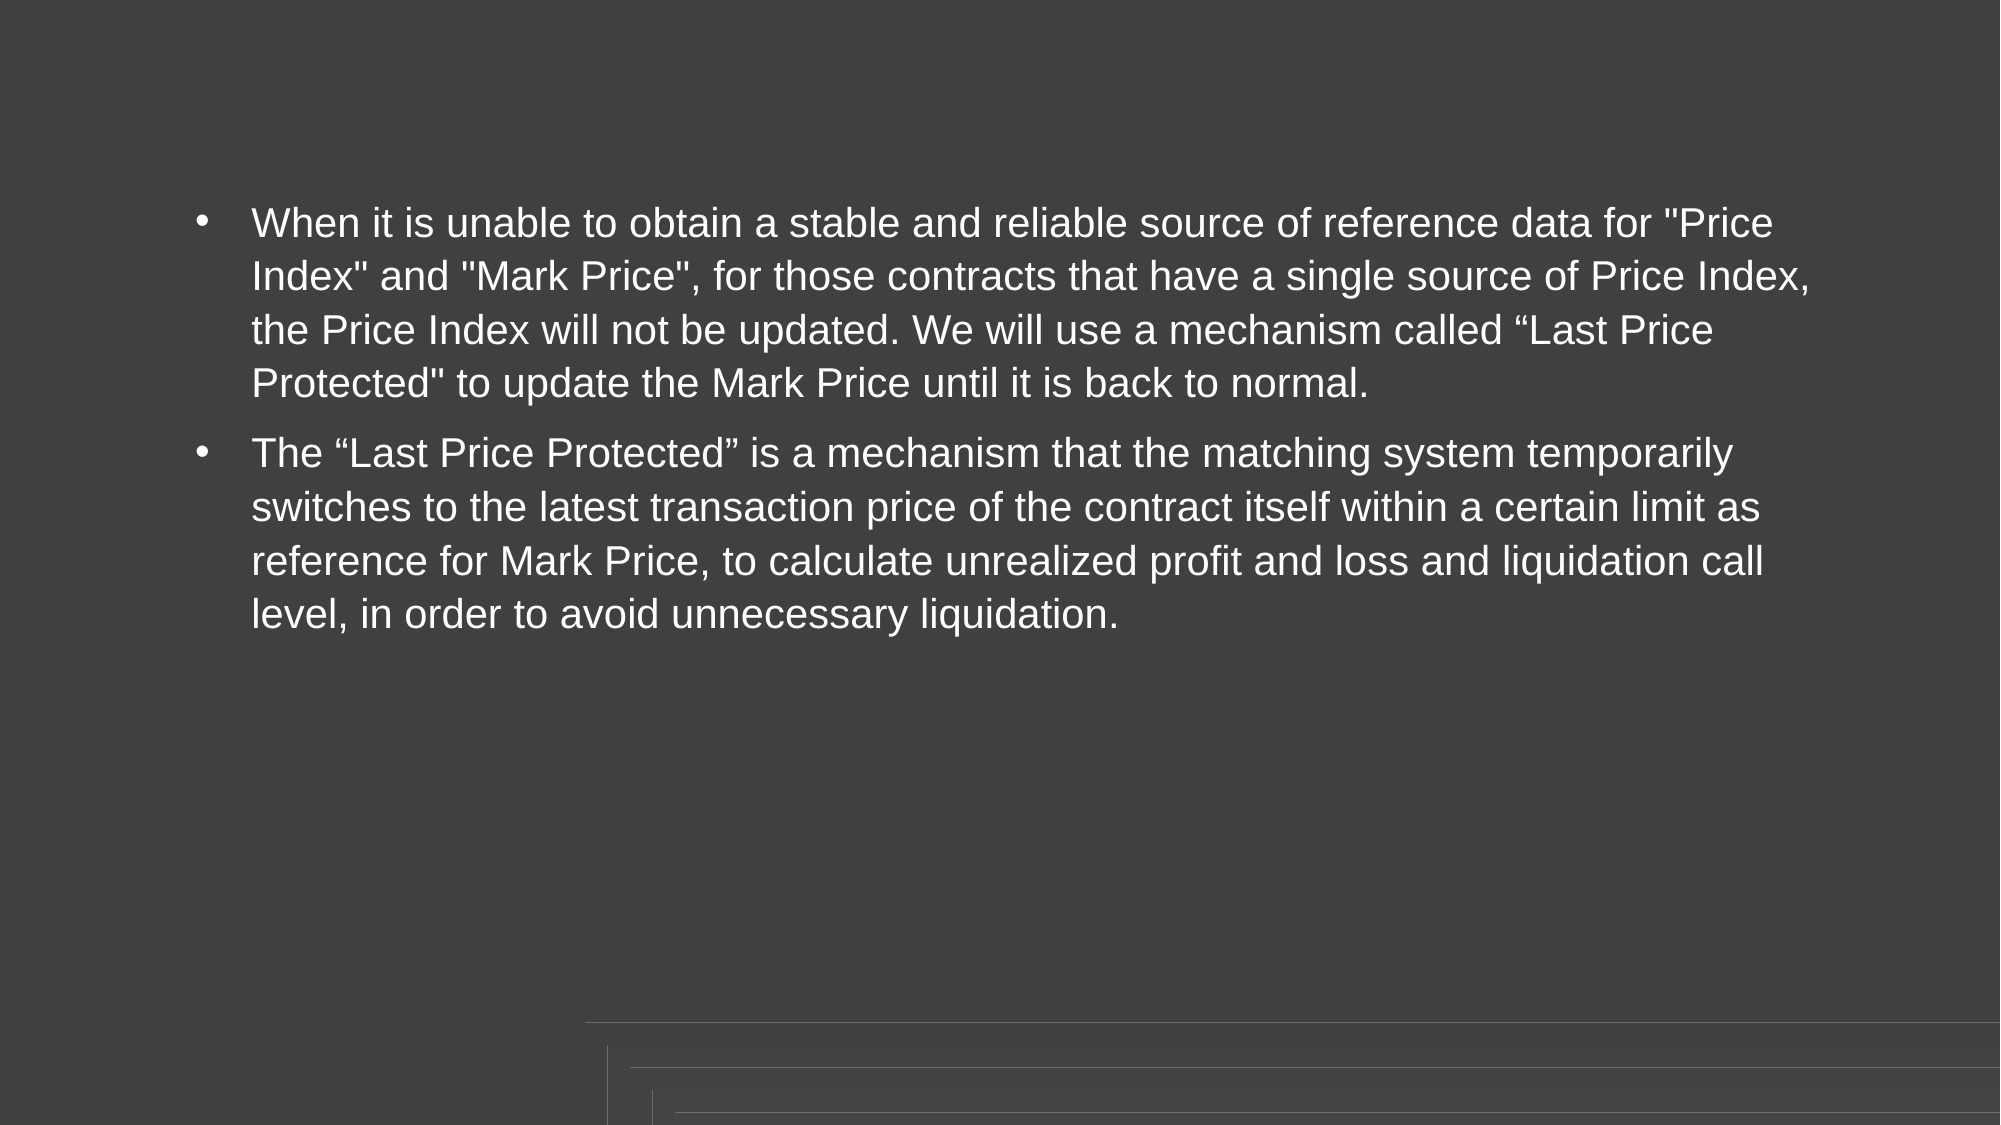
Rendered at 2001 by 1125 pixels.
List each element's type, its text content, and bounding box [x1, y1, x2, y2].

text_box When it is unable to obtain a stable and reliable source of reference data for "Price Index" and "Mark Price", for those contracts that have a single source of Price Index, the Price Index will not be updated. We will use a mechanism called “Last Price Protected" to update the Mark Price until it is back to normal. The “Last Price Protected” is a mechanism that the matching system temporarily switches to the latest transaction price of the contract itself within a certain limit as reference for Mark Price, to calculate unrealized profit and loss and liquidation call level, in order to avoid unnecessary liquidation. [180, 184, 1854, 645]
